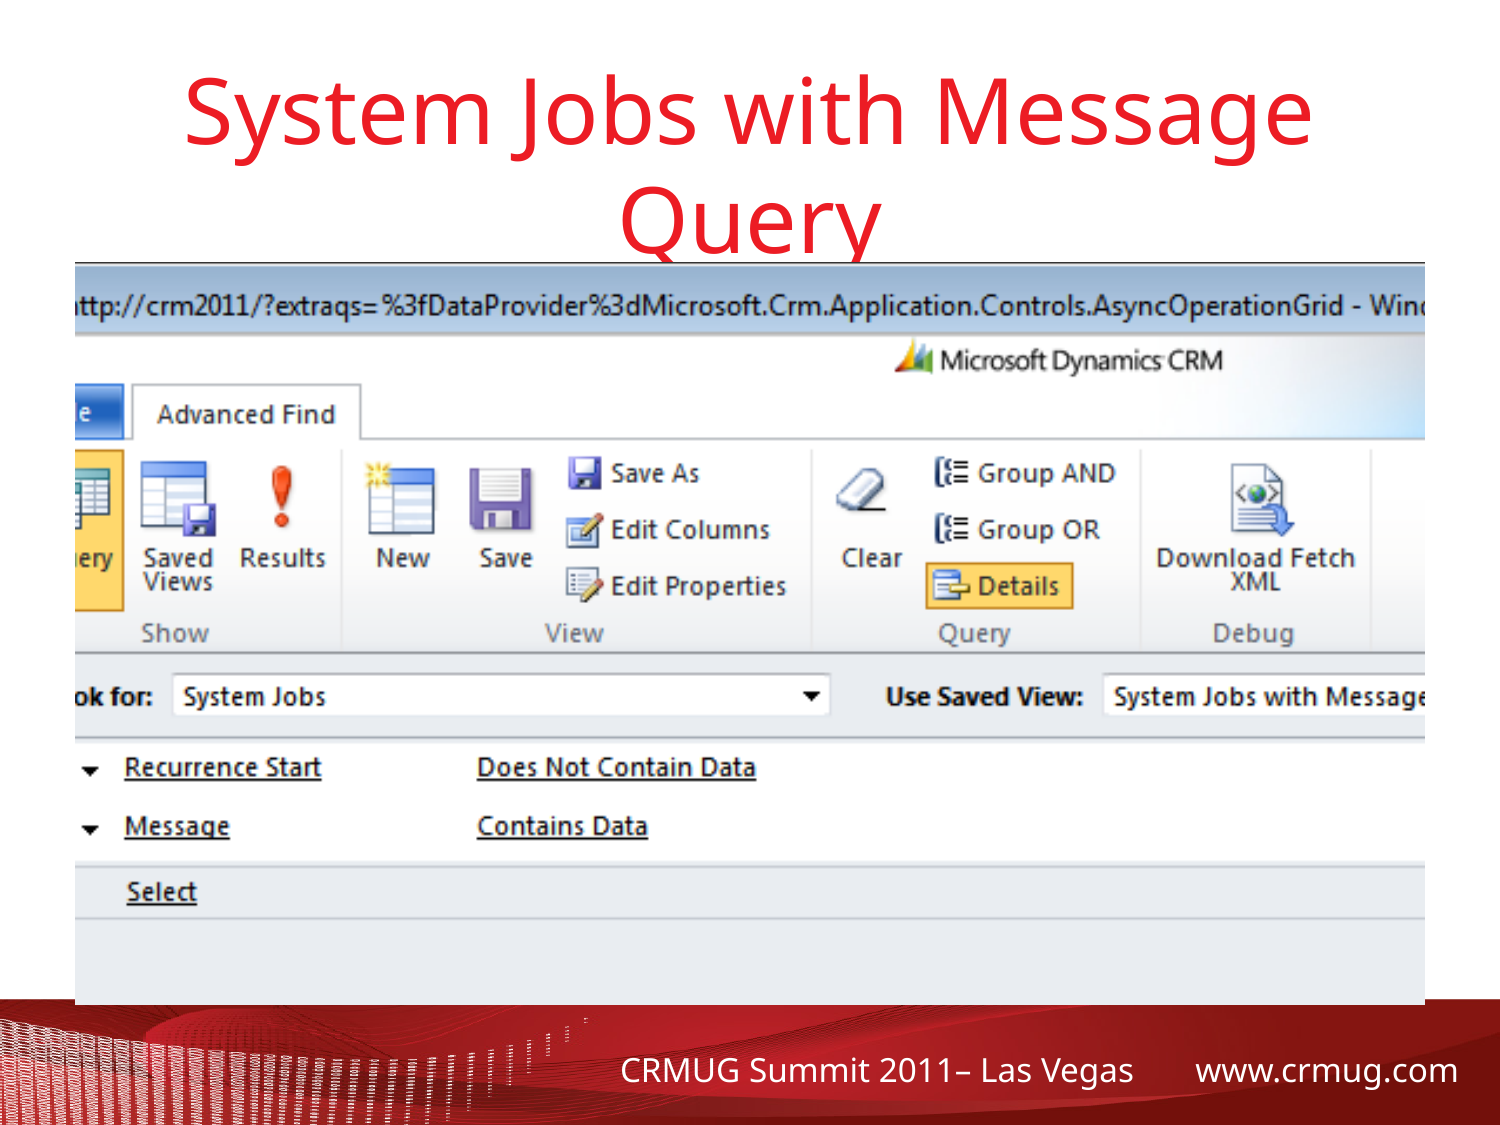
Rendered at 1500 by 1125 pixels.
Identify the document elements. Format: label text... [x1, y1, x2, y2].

title System Jobs with Message Query [75, 45, 1425, 233]
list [74, 262, 1426, 1006]
picture [0, 999, 1500, 1125]
